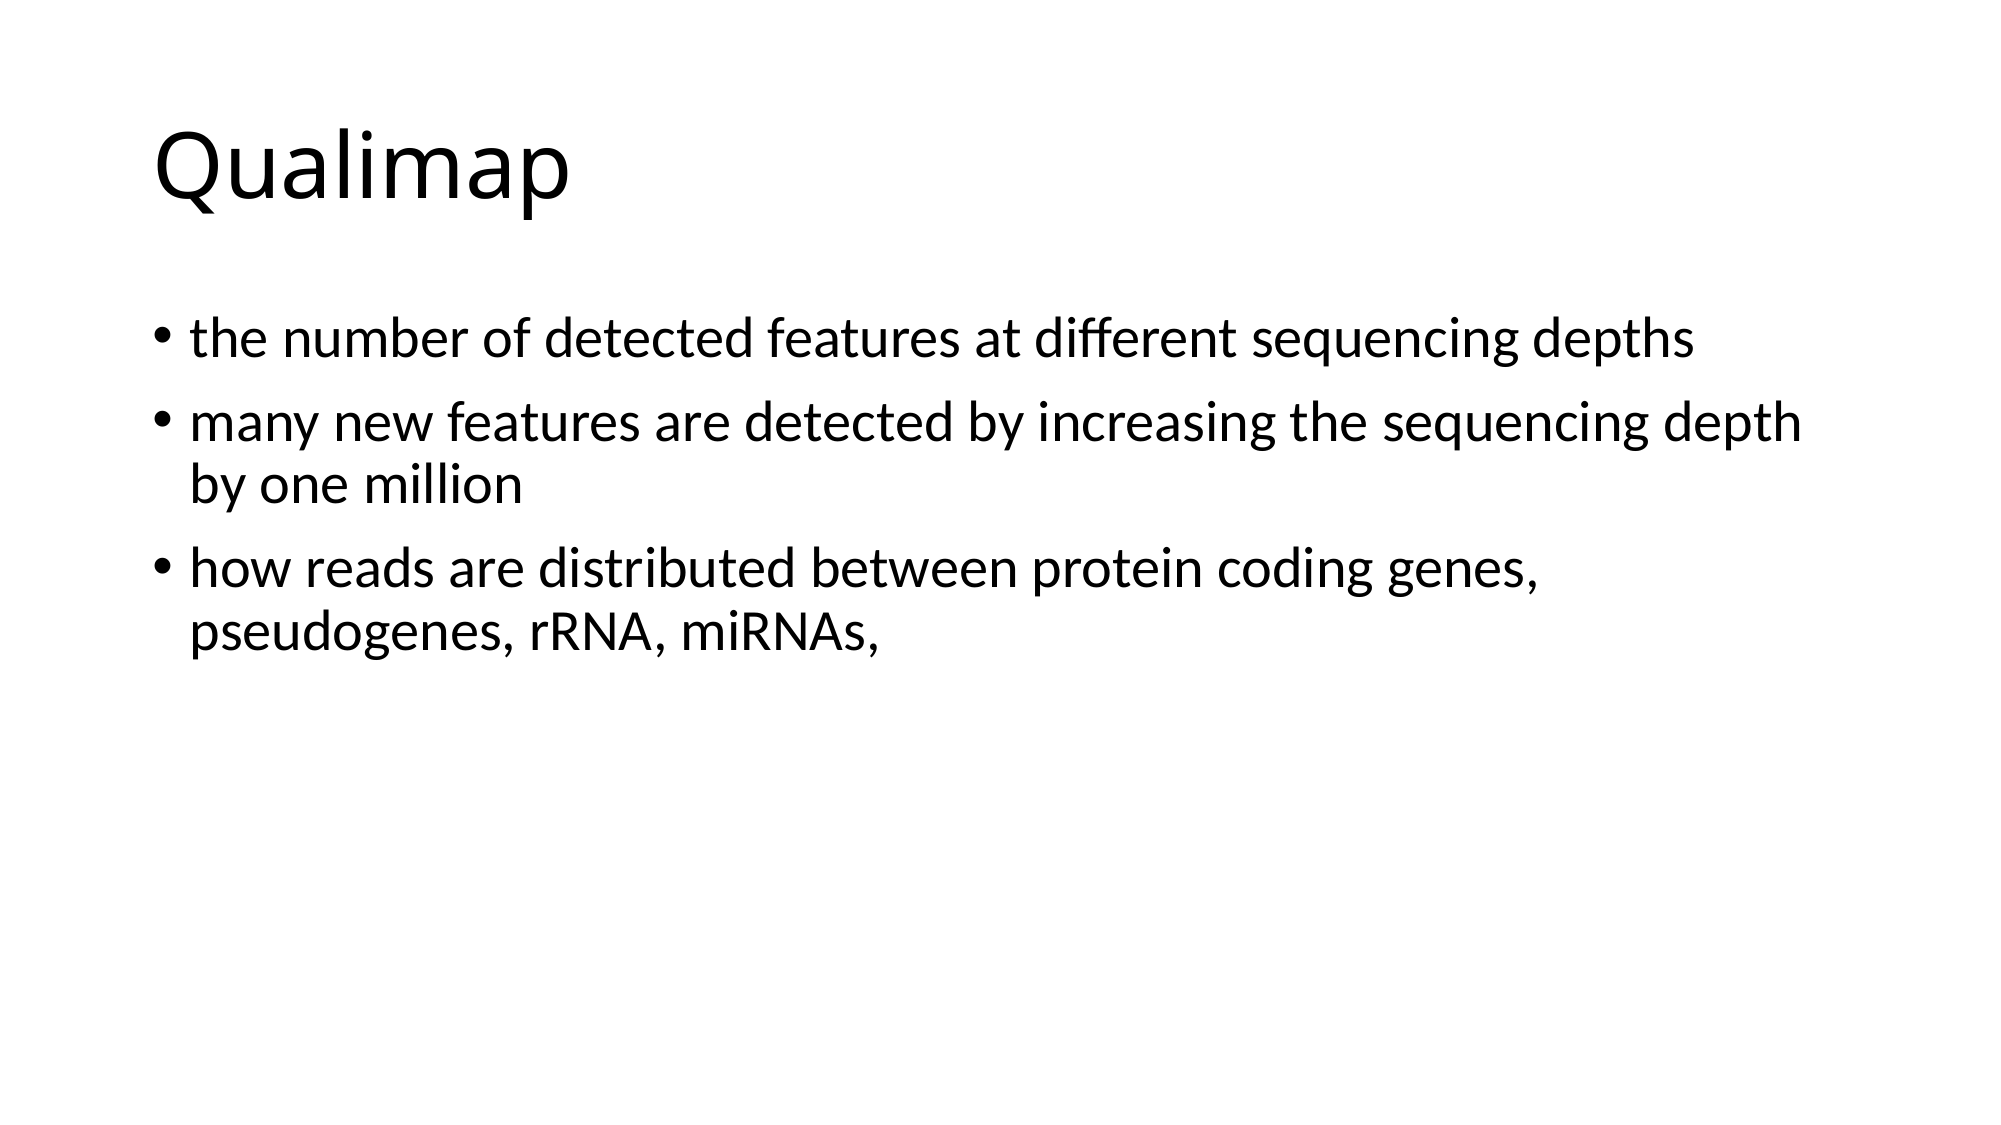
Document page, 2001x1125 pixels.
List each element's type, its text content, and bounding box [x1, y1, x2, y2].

title Qualimap [137, 59, 1863, 278]
list the number of detected features at different sequencing depths many new features are detected by increasing the sequencing depth by one million how reads are distributed between protein coding genes, pseudogenes, rRNA, miRNAs, [137, 299, 1863, 1014]
